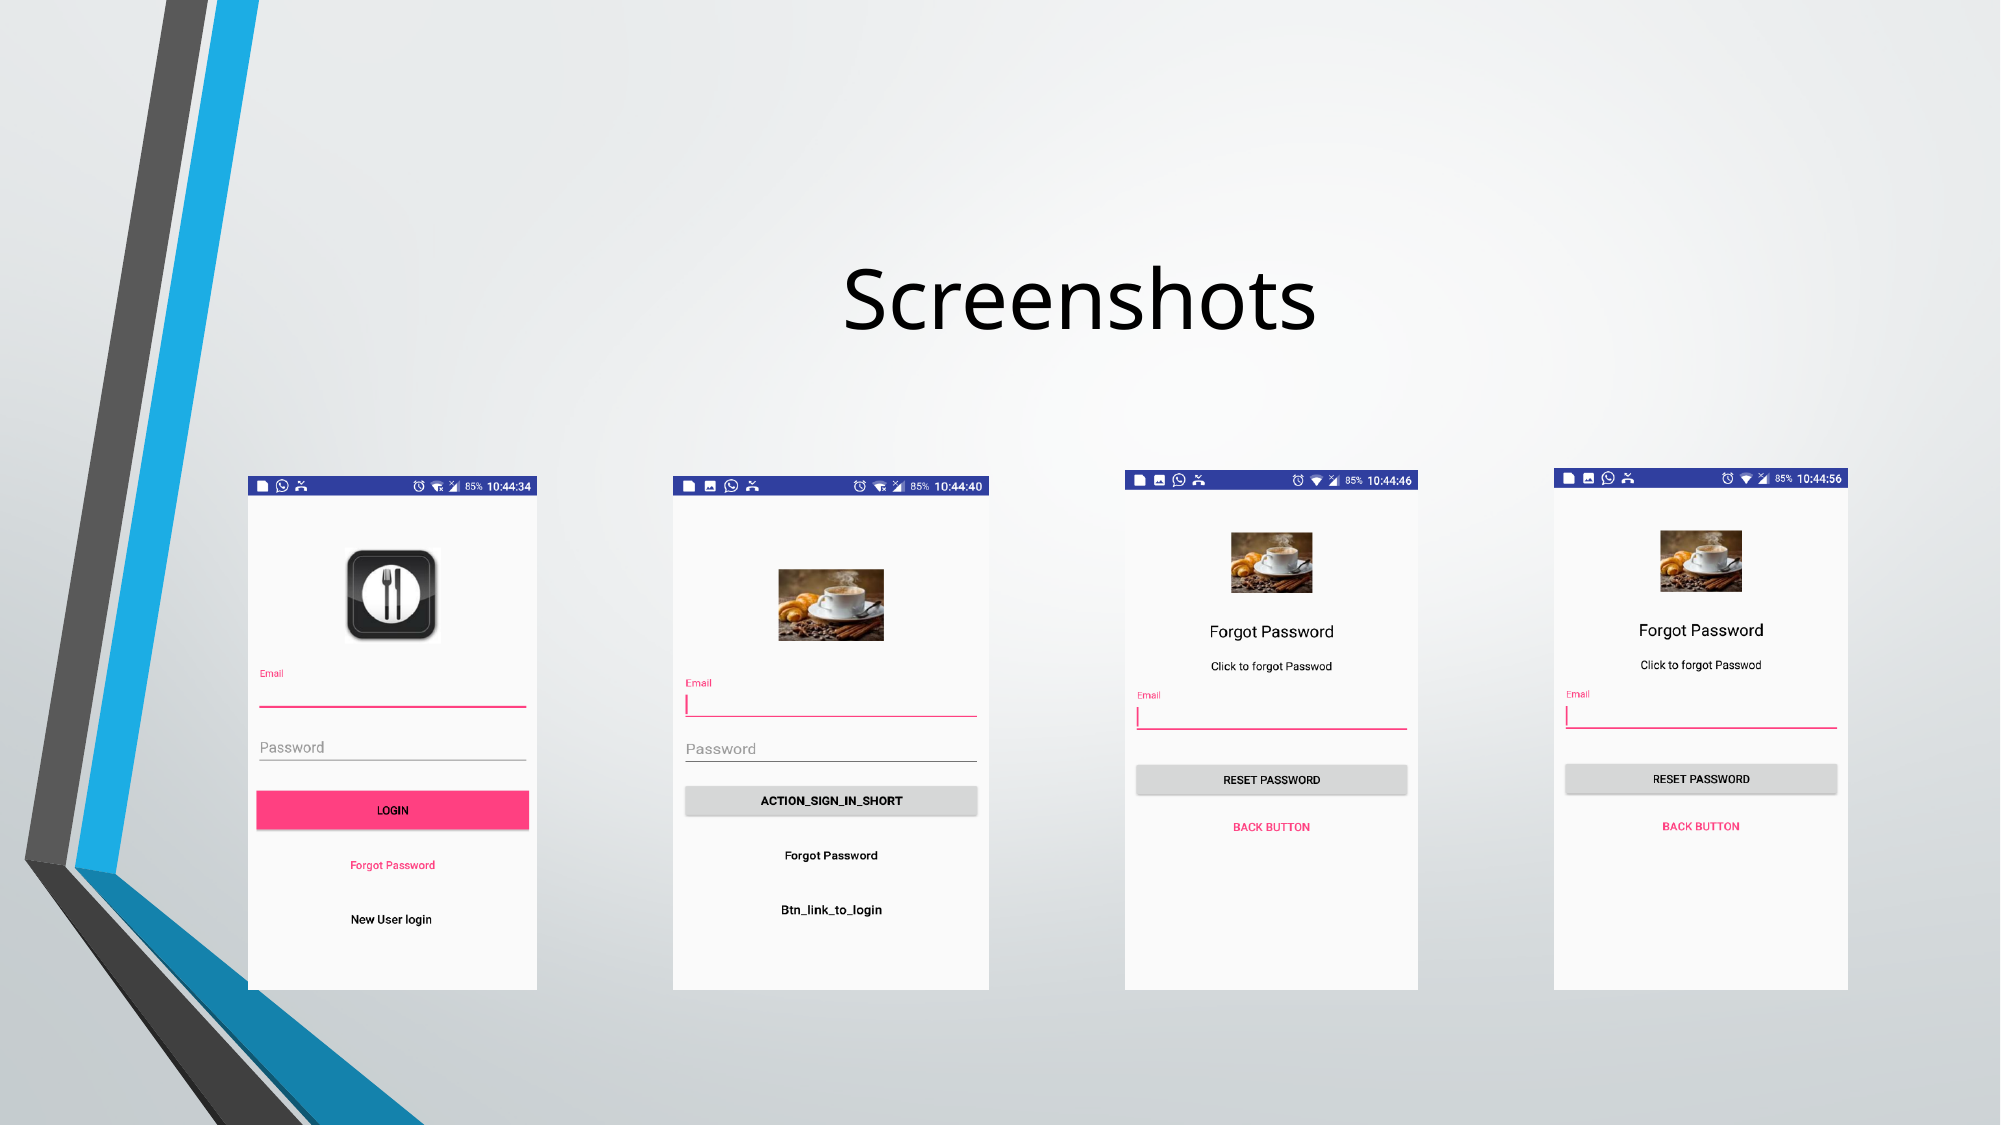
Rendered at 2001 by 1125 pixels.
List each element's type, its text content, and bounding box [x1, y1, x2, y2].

picture [672, 476, 990, 990]
picture [1554, 467, 1849, 990]
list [247, 476, 537, 990]
title Screenshots [248, 153, 1892, 441]
picture [1125, 469, 1419, 990]
